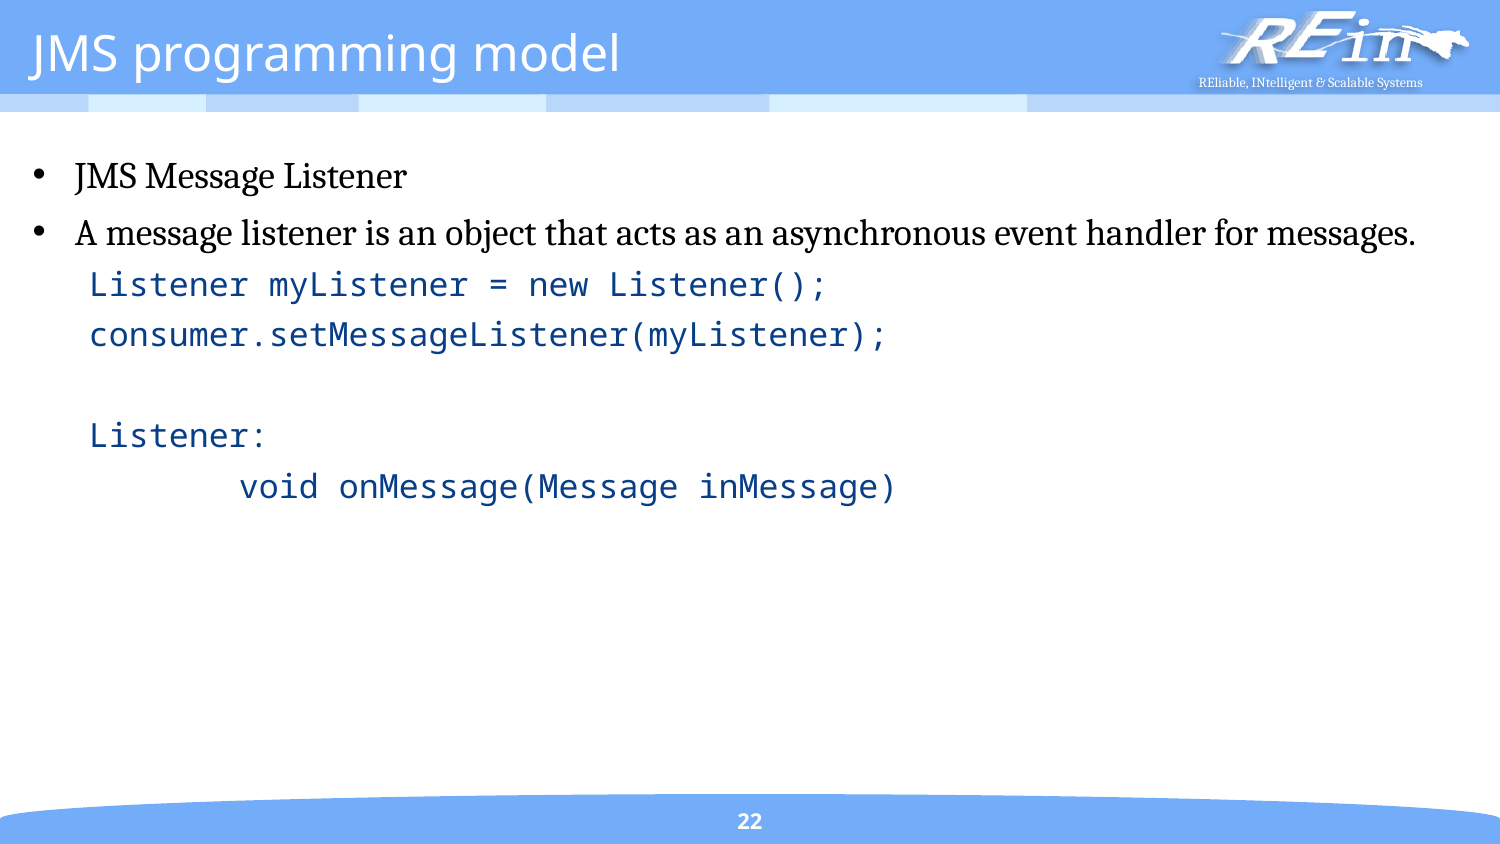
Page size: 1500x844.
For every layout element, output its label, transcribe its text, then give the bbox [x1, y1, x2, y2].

slide_number 22 [667, 802, 833, 842]
list JMS Message Listener A message listener is an object that acts as an asynchronous event handler for messages. Listener myListener = new Listener(); consumer.setMessageListener(myListener); Listener: void onMessage(Message inMessage) [17, 138, 1459, 786]
title JMS programming model [17, 17, 1136, 86]
